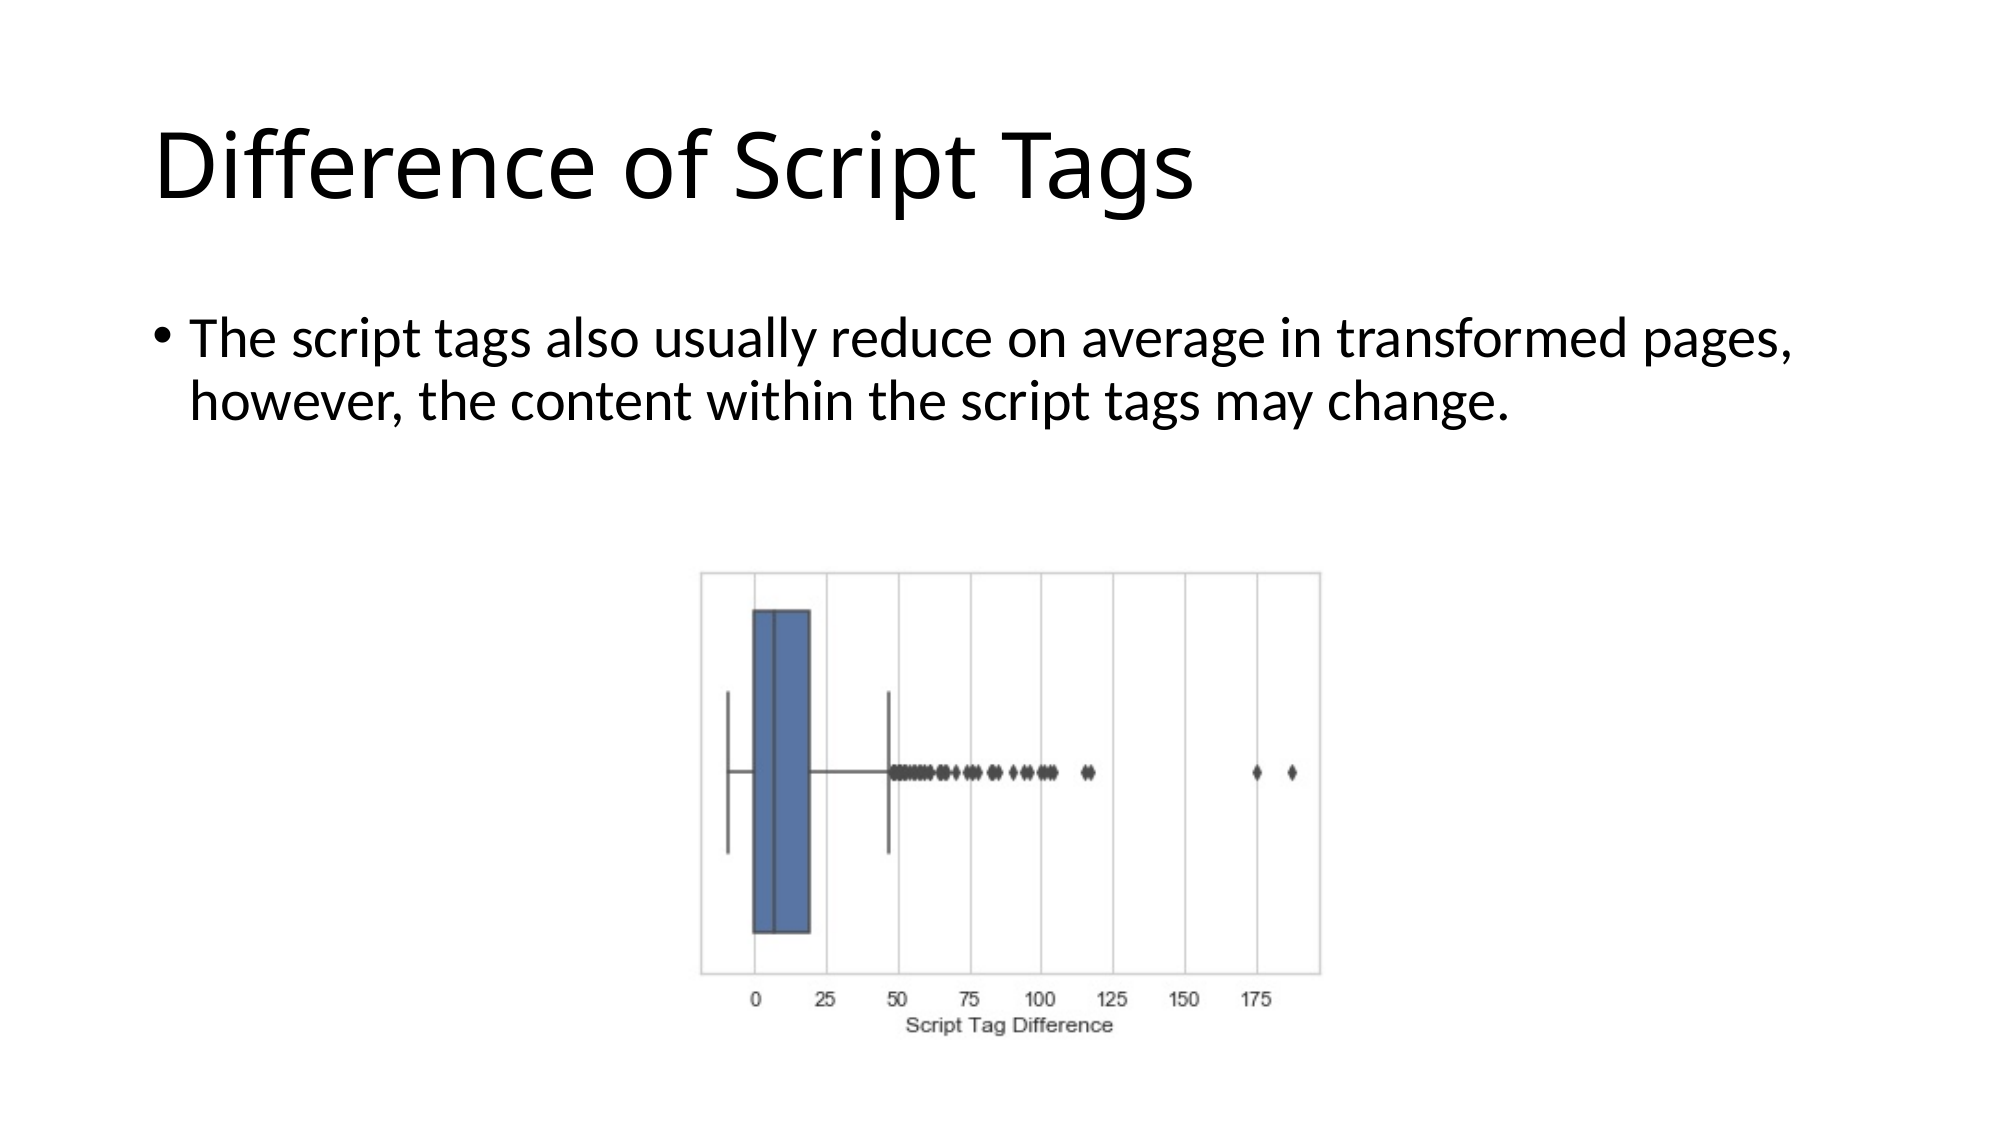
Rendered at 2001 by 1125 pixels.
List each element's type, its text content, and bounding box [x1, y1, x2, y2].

list The script tags also usually reduce on average in transformed pages, however, the content within the script tags may change. [137, 299, 1863, 1014]
title Difference of Script Tags [137, 59, 1863, 278]
picture [601, 508, 1399, 1040]
